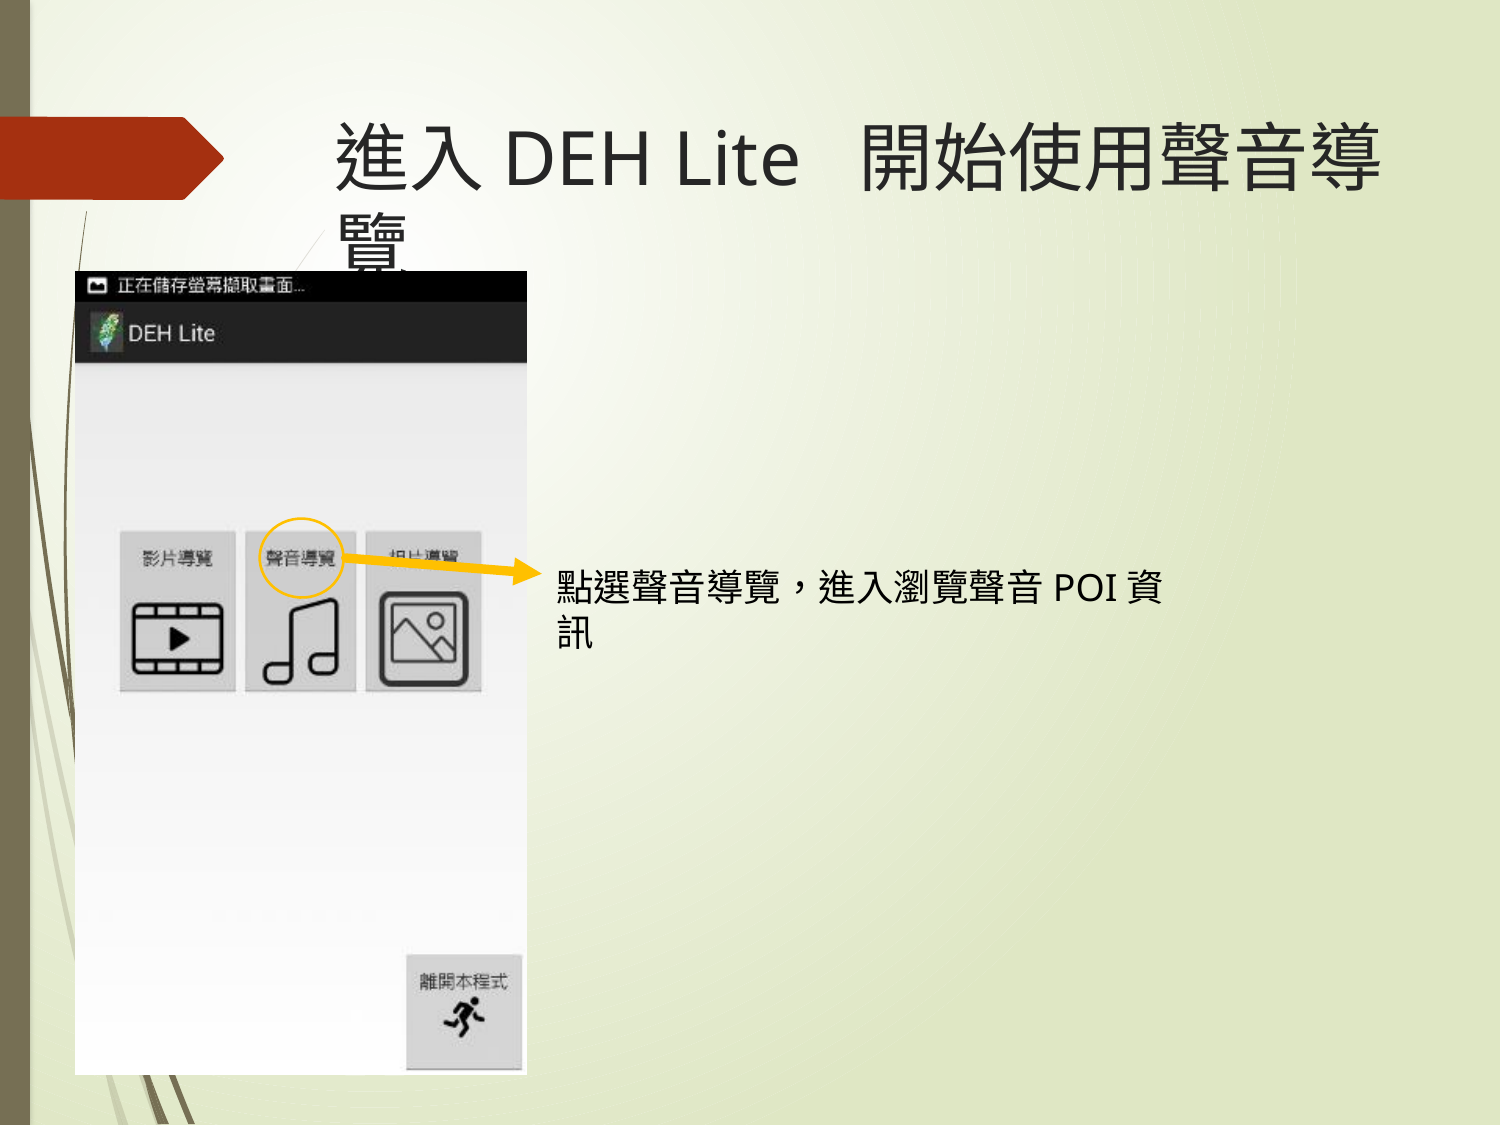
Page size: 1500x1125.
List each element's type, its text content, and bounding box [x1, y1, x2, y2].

title 進入DEH Lite 開始使用聲音導覽 [319, 102, 1400, 313]
picture [74, 271, 527, 1075]
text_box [360, 422, 441, 705]
text_box 點選聲音導覽，進入瀏覽聲音POI資訊 [541, 556, 1216, 662]
